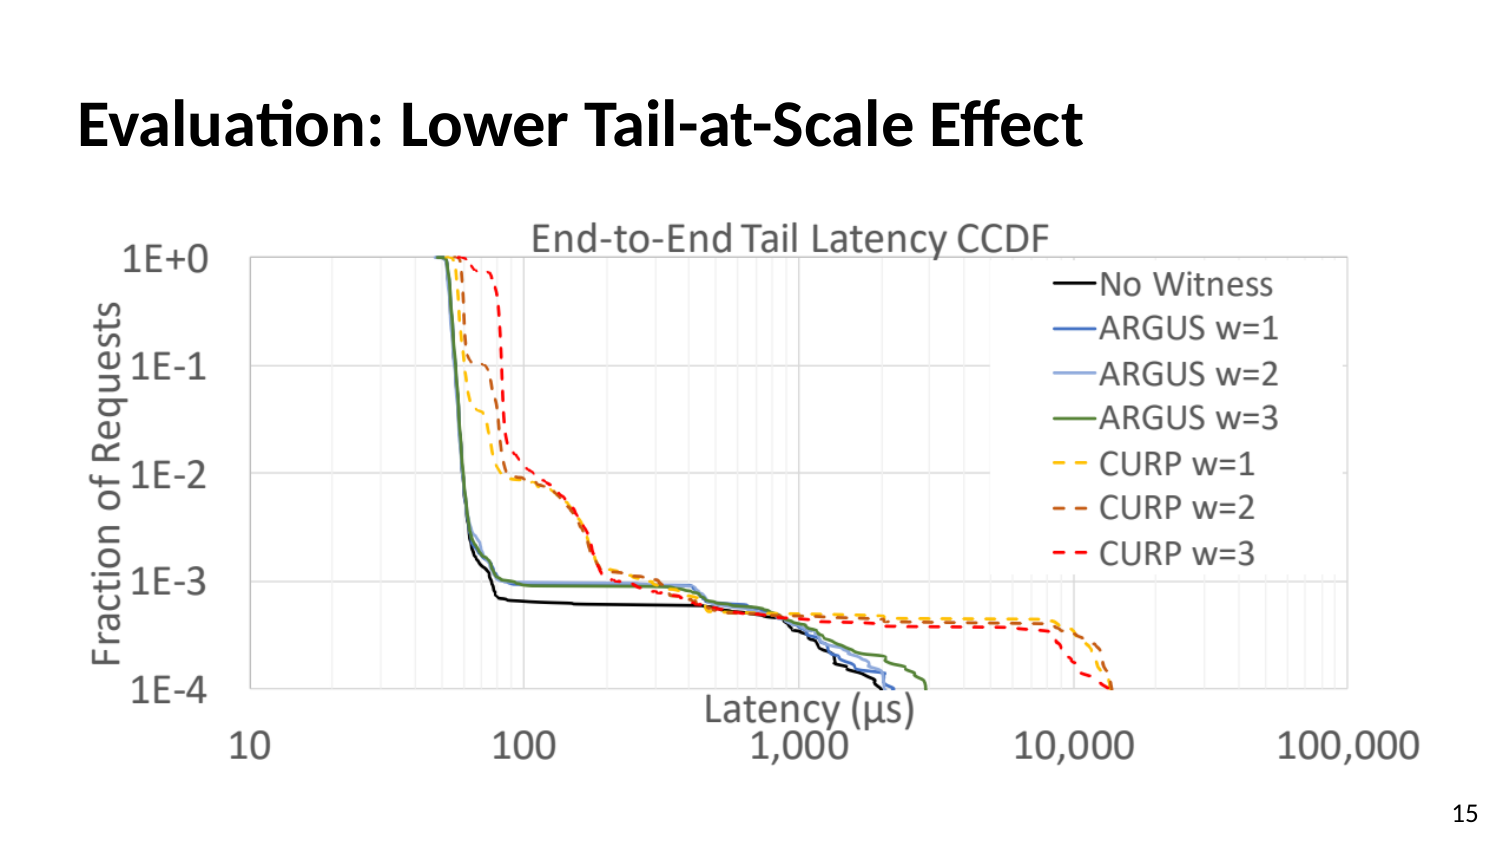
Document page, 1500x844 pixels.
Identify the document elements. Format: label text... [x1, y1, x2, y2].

slide_number 15 [1403, 779, 1494, 844]
text_box Evaluation: Lower Tail-at-Scale Effect [62, 43, 1202, 207]
picture [72, 206, 1428, 771]
